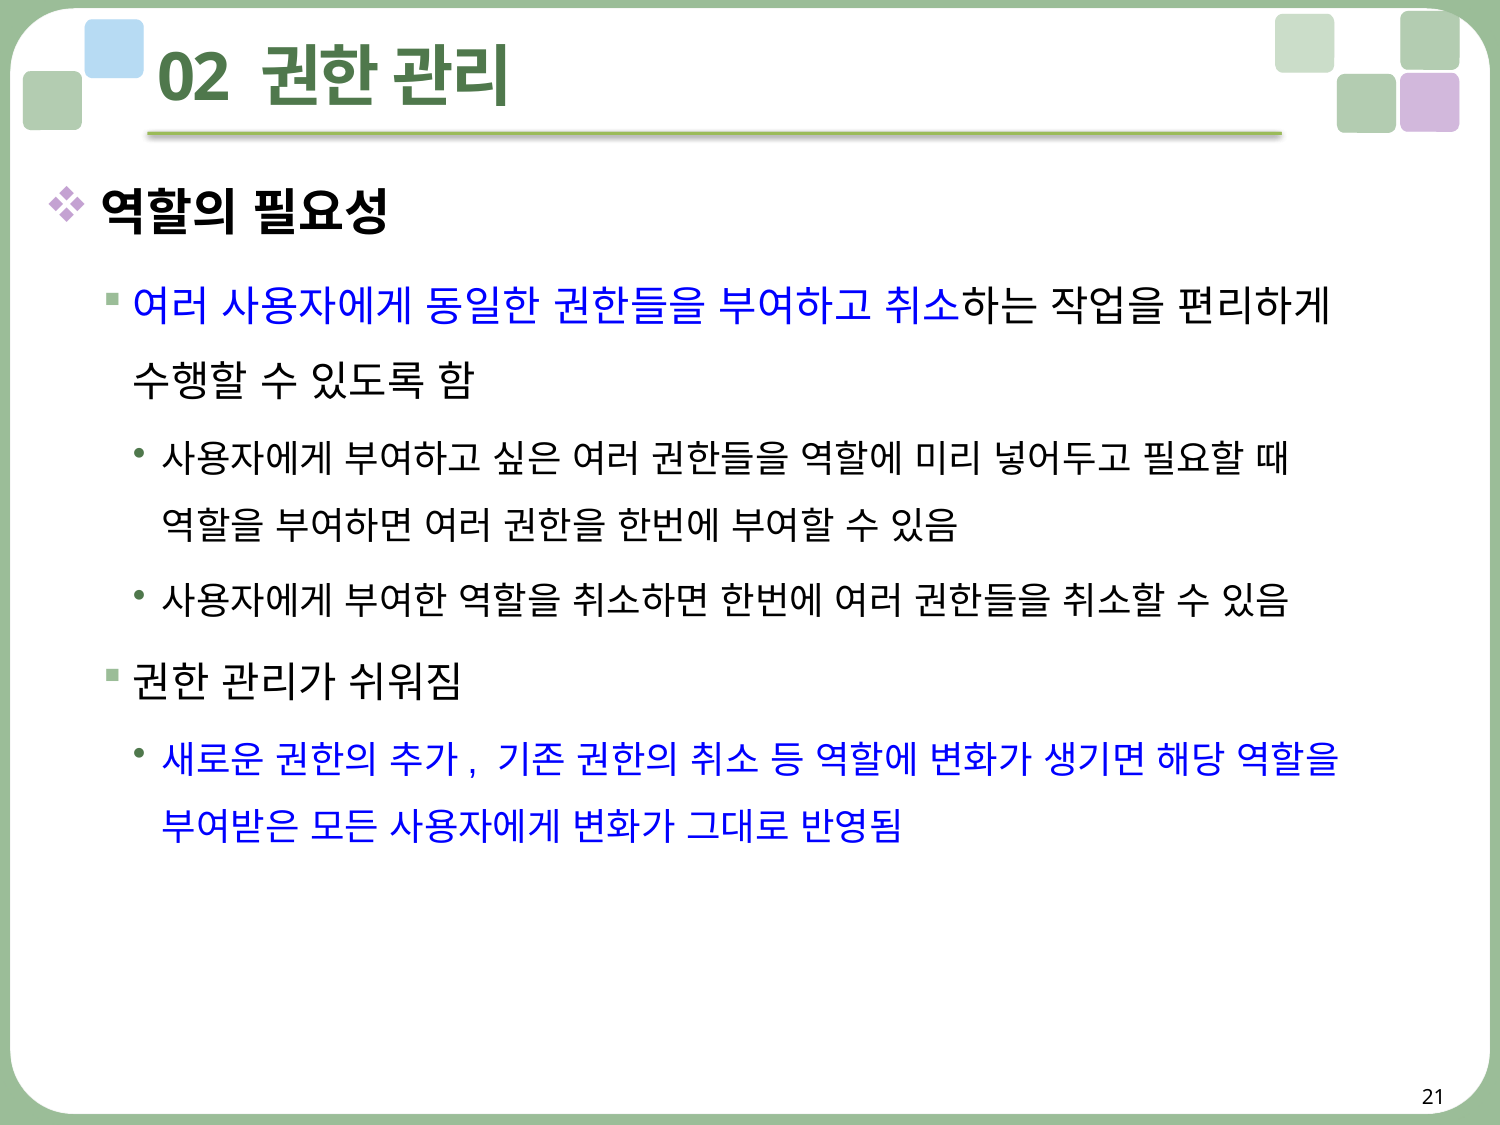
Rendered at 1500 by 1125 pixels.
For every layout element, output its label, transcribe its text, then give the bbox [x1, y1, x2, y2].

list 역할의 필요성 여러 사용자에게 동일한 권한들을 부여하고 취소하는 작업을 편리하게 수행할 수 있도록 함 사용자에게 부여하고 싶은 여러 권한들을 역할에 미리 넣어두고 필요할 때 역할을 부여하면 여러 권한을 한번에 부여할 수 있음 사용자에게 부여한 역할을 취소하면 한번에 여러 권한들을 취소할 수 있음 권한 관리가 쉬워짐 새로운 권한의 추가, 기존 권한의 취소 등 역할에 변화가 생기면 해당 역할을 부여받은 모든 사용자에게 변화가 그대로 반영됨 [29, 172, 1459, 1083]
picture [0, 0, 1500, 1125]
title 02 권한 관리 [142, 25, 1459, 123]
